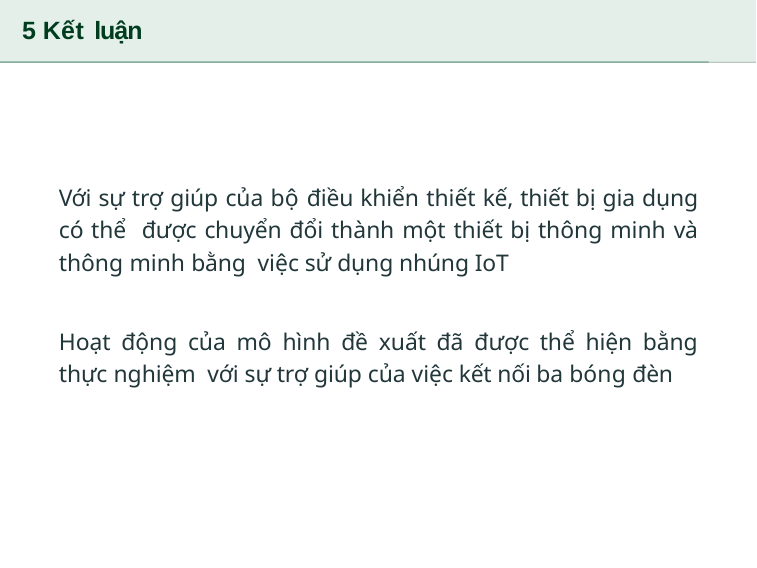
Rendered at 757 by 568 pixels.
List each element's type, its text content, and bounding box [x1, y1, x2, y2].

text_box 5 Kết luận [20, 12, 146, 45]
text_box Với sự trợ giúp của bộ điều khiển thiết kế, thiết bị gia dụng có thể được chuyển đổi thành một thiết bị thông minh và thông minh bằng việc sử dụng nhúng IoT Hoạt động của mô hình đề xuất đã được thể hiện bằng thực nghiệm với sự trợ giúp của việc kết nối ba bóng đèn [56, 176, 700, 387]
text_box [0, 0, 756, 61]
